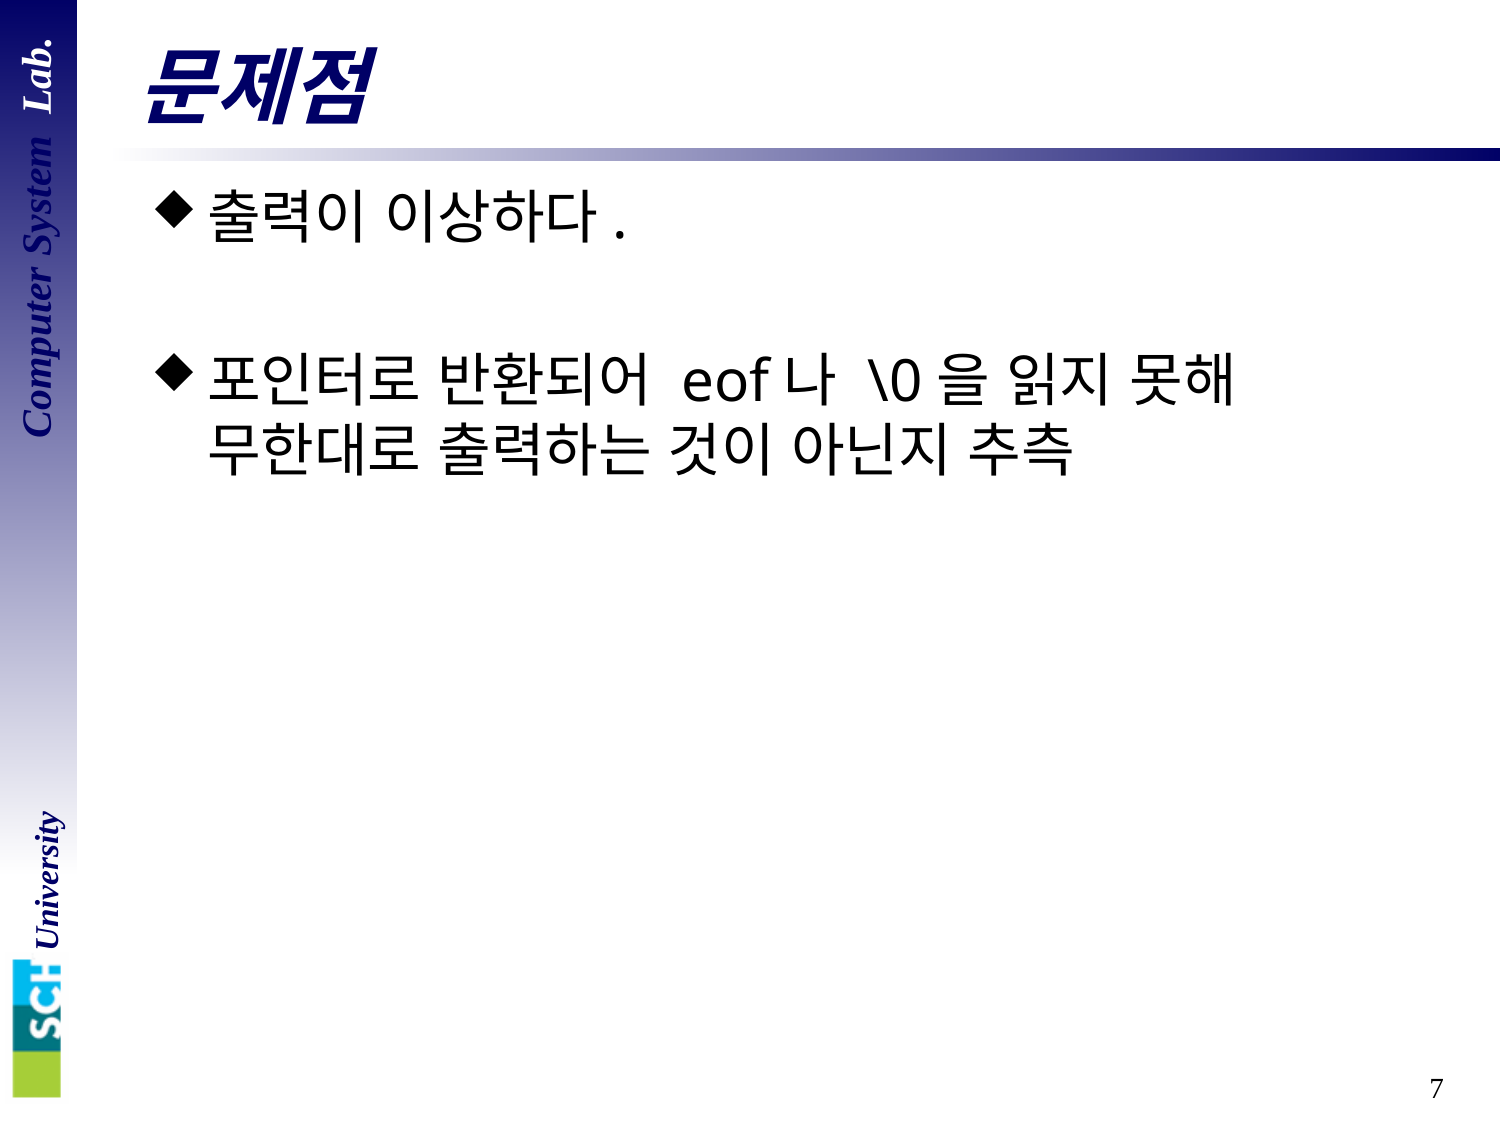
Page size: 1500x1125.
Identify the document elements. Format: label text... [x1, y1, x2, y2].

picture [5, 952, 69, 1104]
title 문제점 [123, 25, 1460, 143]
list 출력이 이상하다. 포인터로 반환되어 eof나 \0을 읽지 못해 무한대로 출력하는 것이 아닌지 추측 [135, 172, 1448, 1038]
